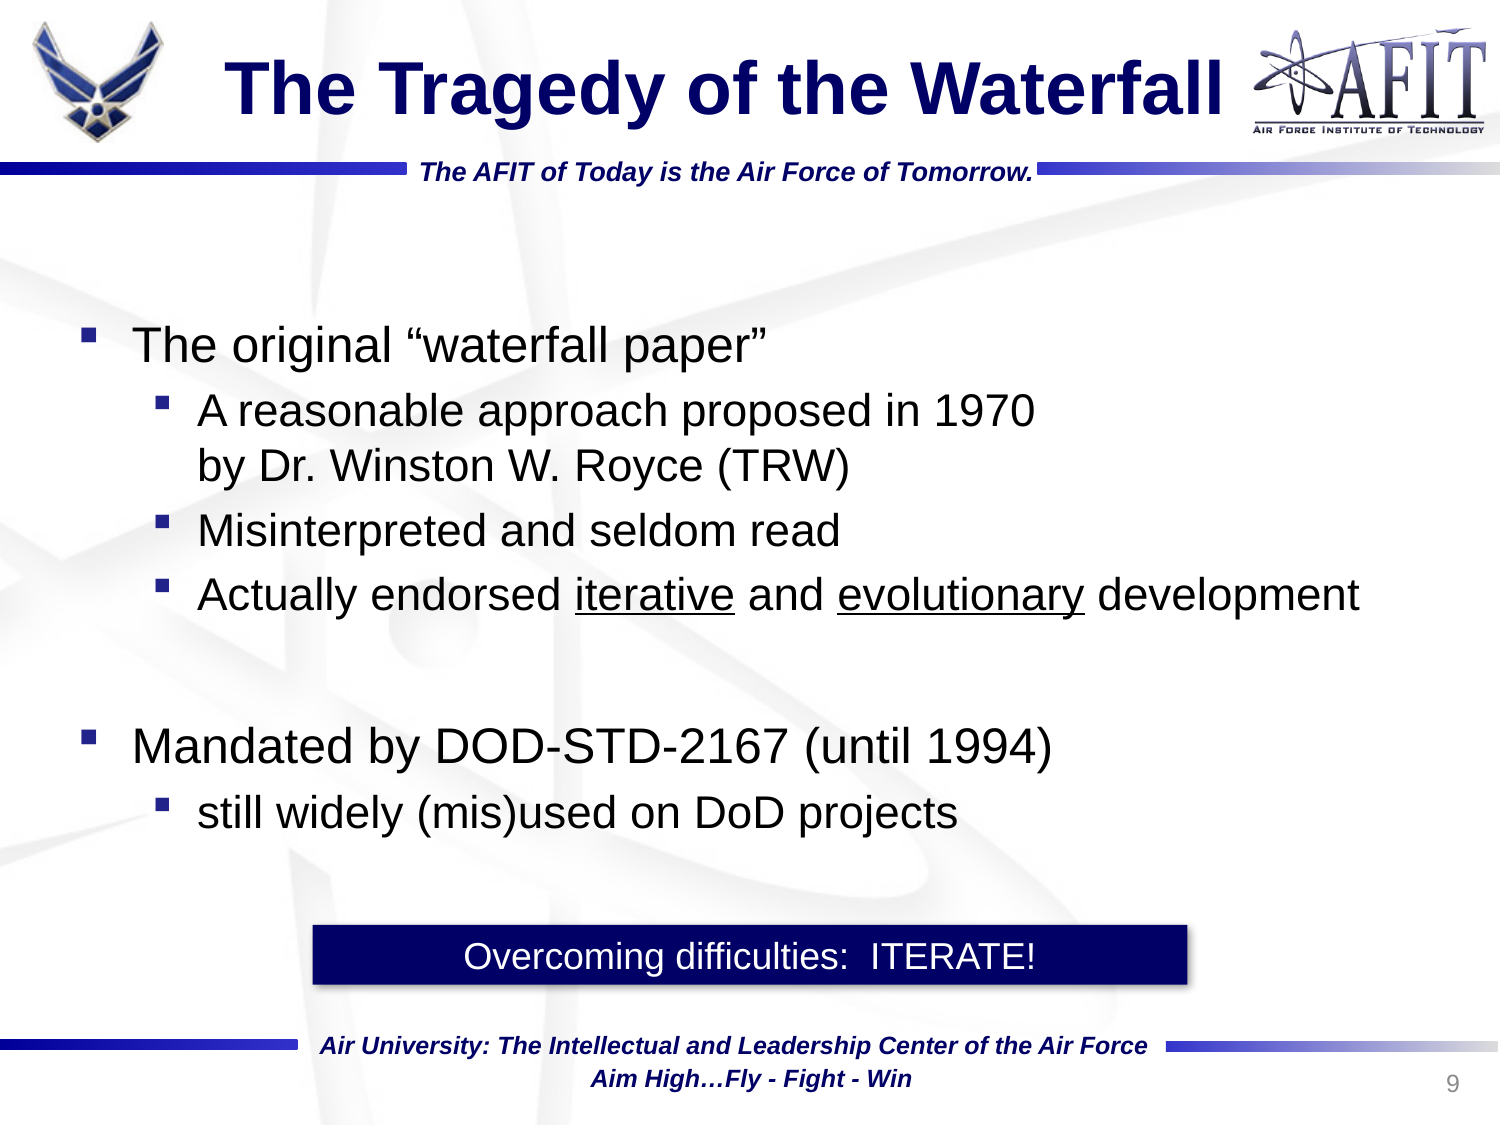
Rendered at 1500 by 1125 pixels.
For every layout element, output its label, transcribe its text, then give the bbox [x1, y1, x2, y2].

picture [32, 21, 87, 143]
slide_number 9 [1125, 1052, 1475, 1113]
list The original “waterfall paper” A reasonable approach proposed in 1970 by Dr. Winston W. Royce (TRW) Misinterpreted and seldom read Actually endorsed iterative and evolutionary development Mandated by DOD-STD-2167 (until 1994) still widely (mis)used on DoD projects [62, 212, 1412, 938]
text_box Overcoming difficulties: ITERATE! [312, 924, 1188, 985]
title The Tragedy of the Waterfall [87, 0, 1363, 169]
